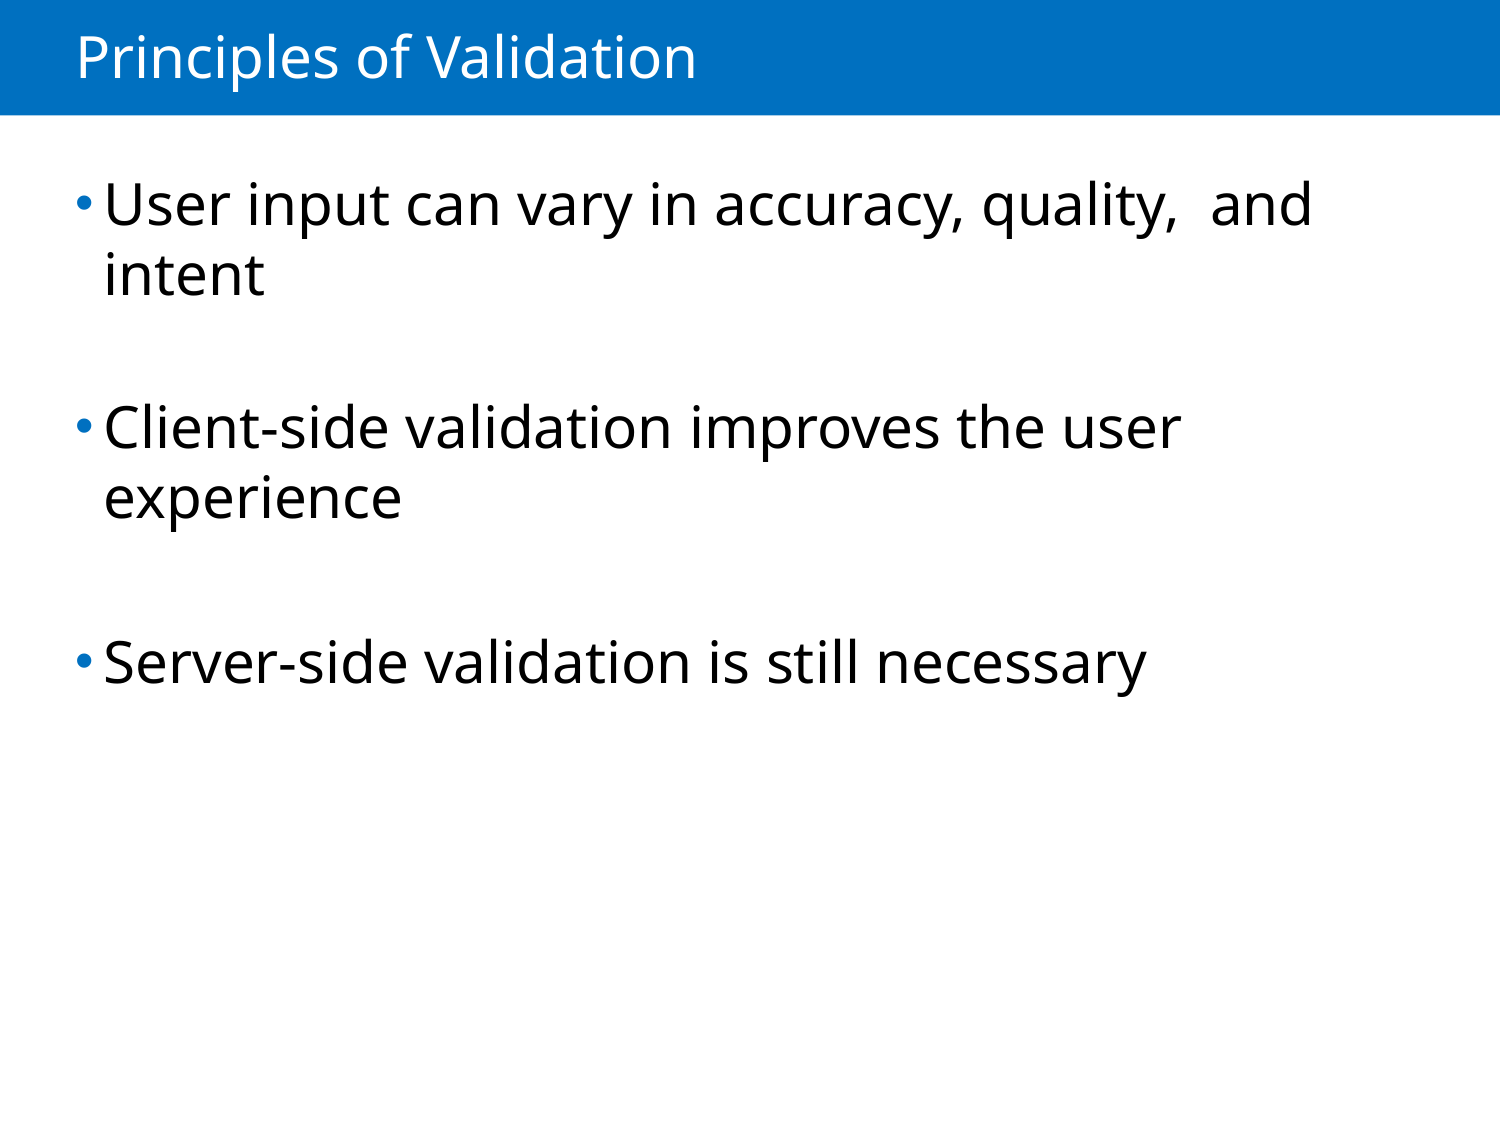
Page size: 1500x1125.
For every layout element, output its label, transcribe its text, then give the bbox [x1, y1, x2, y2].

text_box User input can vary in accuracy, quality, and intent Client-side validation improves the user experience Server-side validation is still necessary [75, 167, 1408, 1012]
title Principles of Validation [75, 0, 1351, 122]
